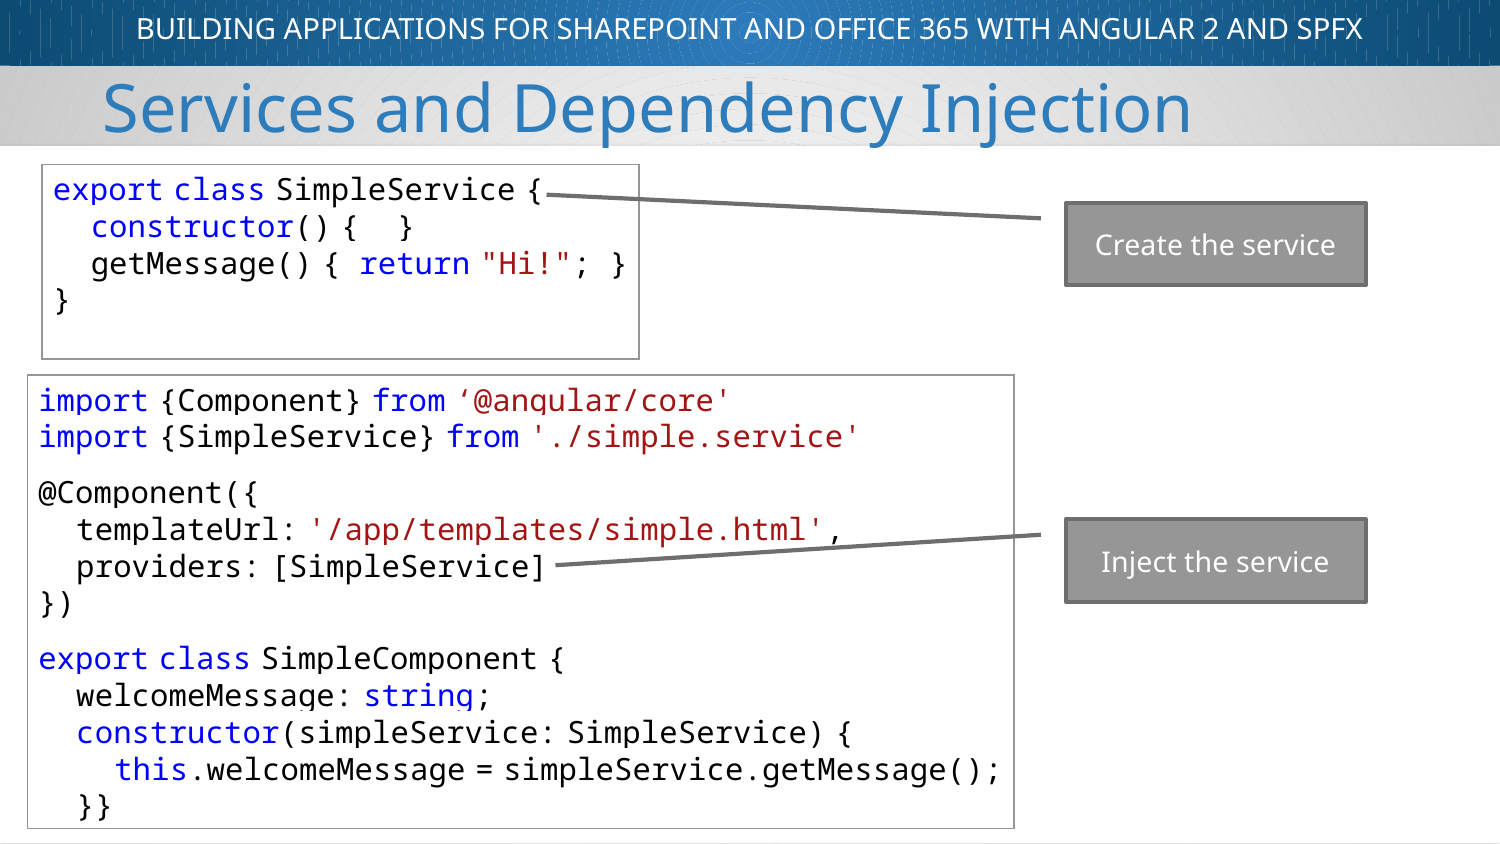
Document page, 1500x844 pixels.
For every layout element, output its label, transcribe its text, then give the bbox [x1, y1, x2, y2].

text_box Create the service [546, 192, 1042, 221]
text_box import {Component} from ‘@angular/core' import {SimpleService} from './simple.service' @Component({ templateUrl: '/app/templates/simple.html', providers: [SimpleService] }) export class SimpleComponent { welcomeMessage: string; constructor(simpleService: SimpleService) { this.welcomeMessage = simpleService.getMessage(); }} [27, 375, 1014, 829]
text_box export class SimpleService { constructor() { } getMessage() { return "Hi!"; } } [41, 164, 639, 360]
text_box Create the service [1064, 201, 1368, 287]
text_box Inject the service [555, 532, 1042, 568]
text_box Inject the service [1064, 517, 1368, 604]
list Services and Dependency Injection [87, 78, 1411, 134]
